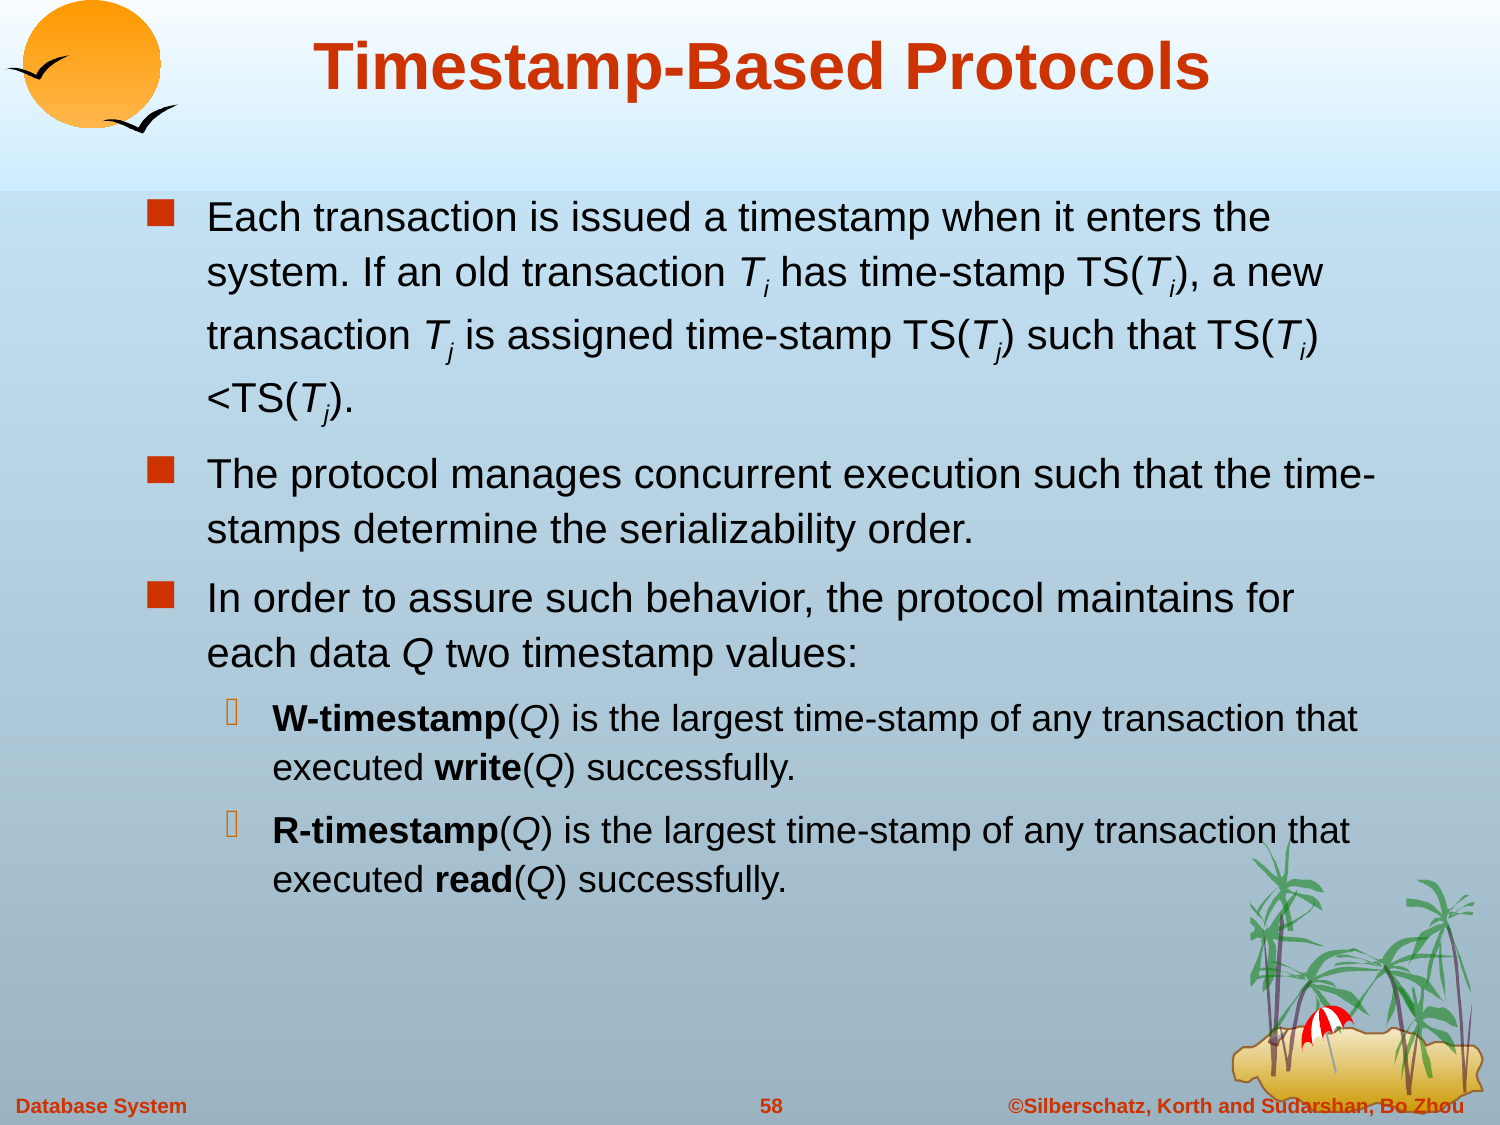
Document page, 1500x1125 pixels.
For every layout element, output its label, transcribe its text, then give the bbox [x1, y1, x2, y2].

list Each transaction is issued a timestamp when it enters the system. If an old transaction Ti has time-stamp TS(Ti), a new transaction Tj is assigned time-stamp TS(Tj) such that TS(Ti) <TS(Tj). The protocol manages concurrent execution such that the time-stamps determine the serializability order. In order to assure such behavior, the protocol maintains for each data Q two timestamp values: W-timestamp(Q) is the largest time-stamp of any transaction that executed write(Q) successfully. R-timestamp(Q) is the largest time-stamp of any transaction that executed read(Q) successfully. [135, 177, 1396, 986]
title Timestamp-Based Protocols [100, 10, 1426, 111]
